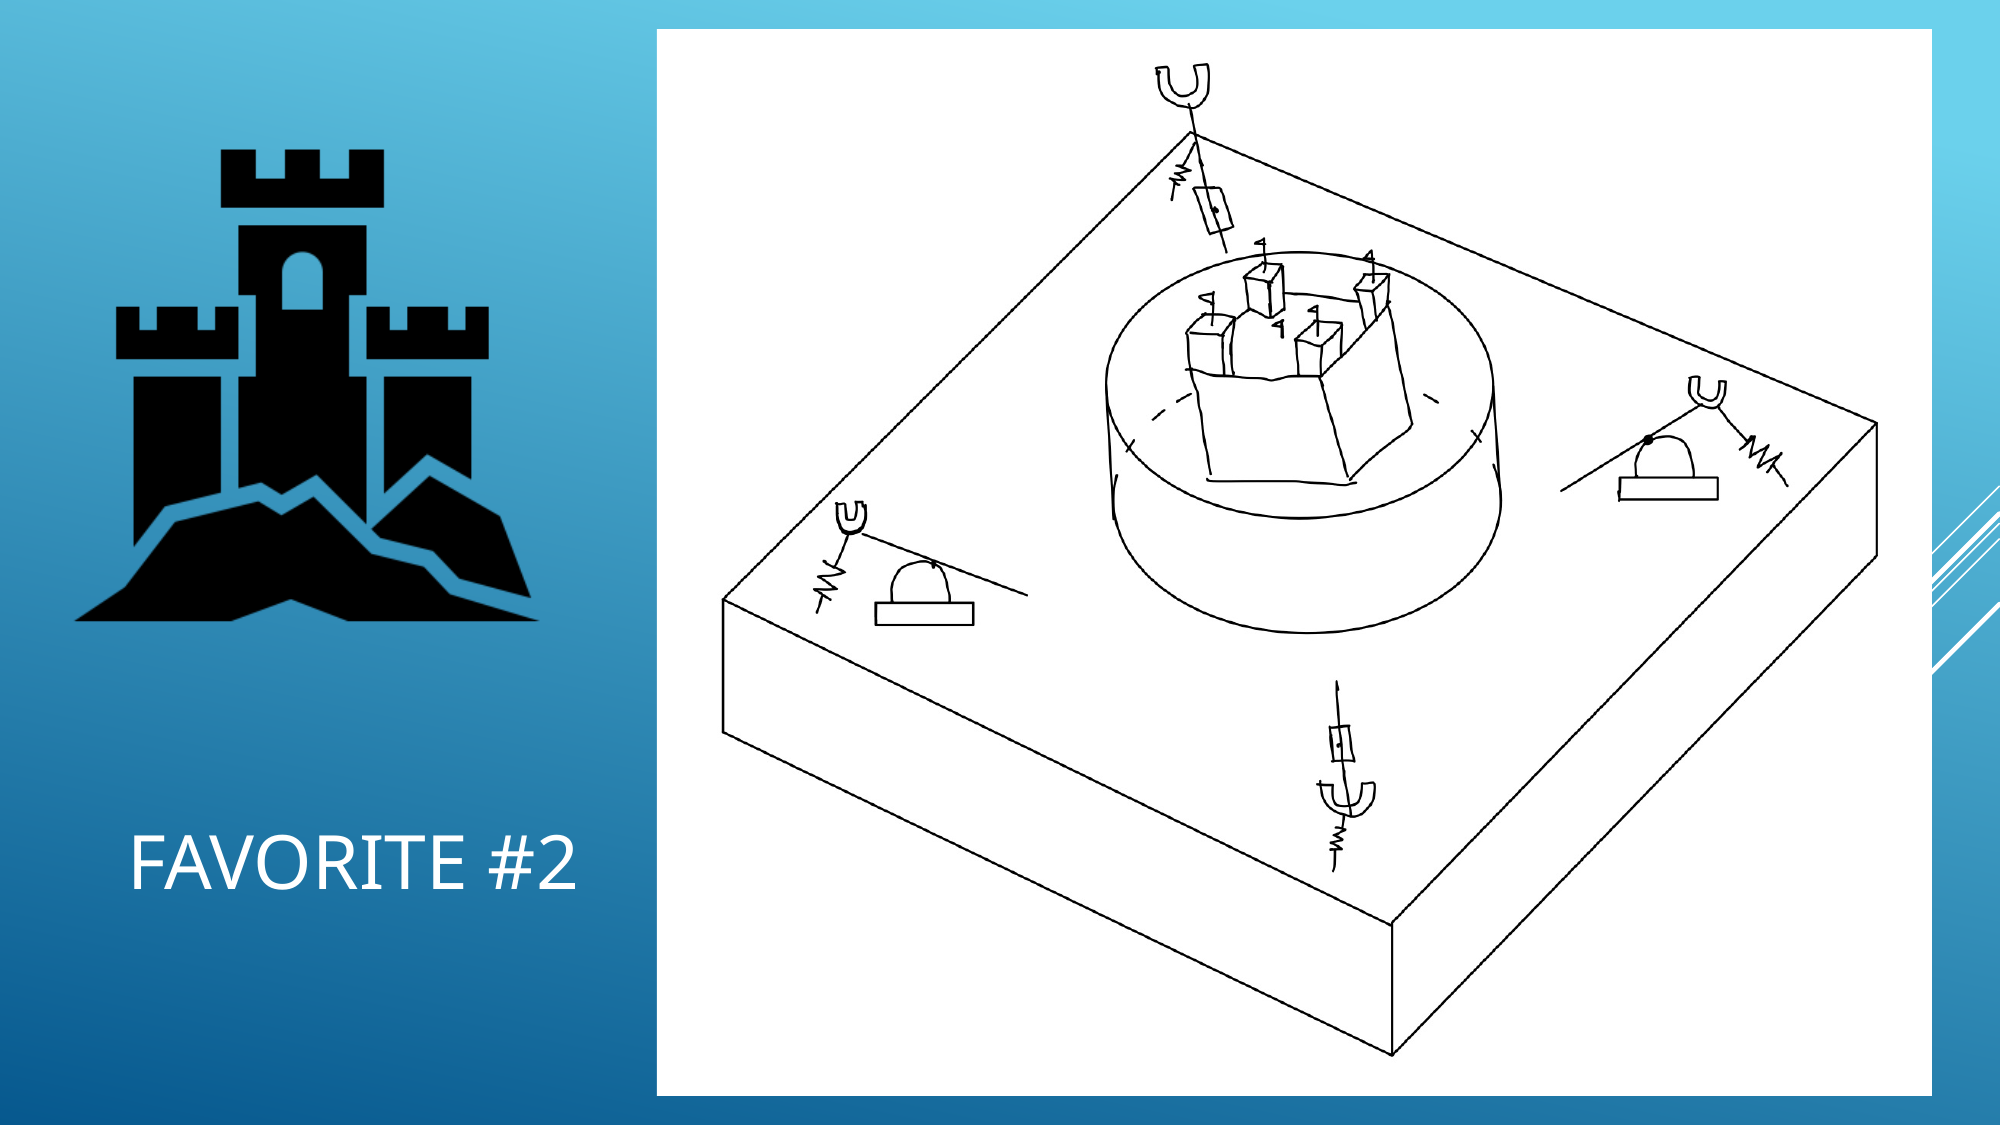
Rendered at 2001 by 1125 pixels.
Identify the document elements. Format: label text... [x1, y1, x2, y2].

title Favorite #2 [112, 736, 656, 984]
picture [29, 109, 588, 668]
picture [656, 29, 1933, 1096]
